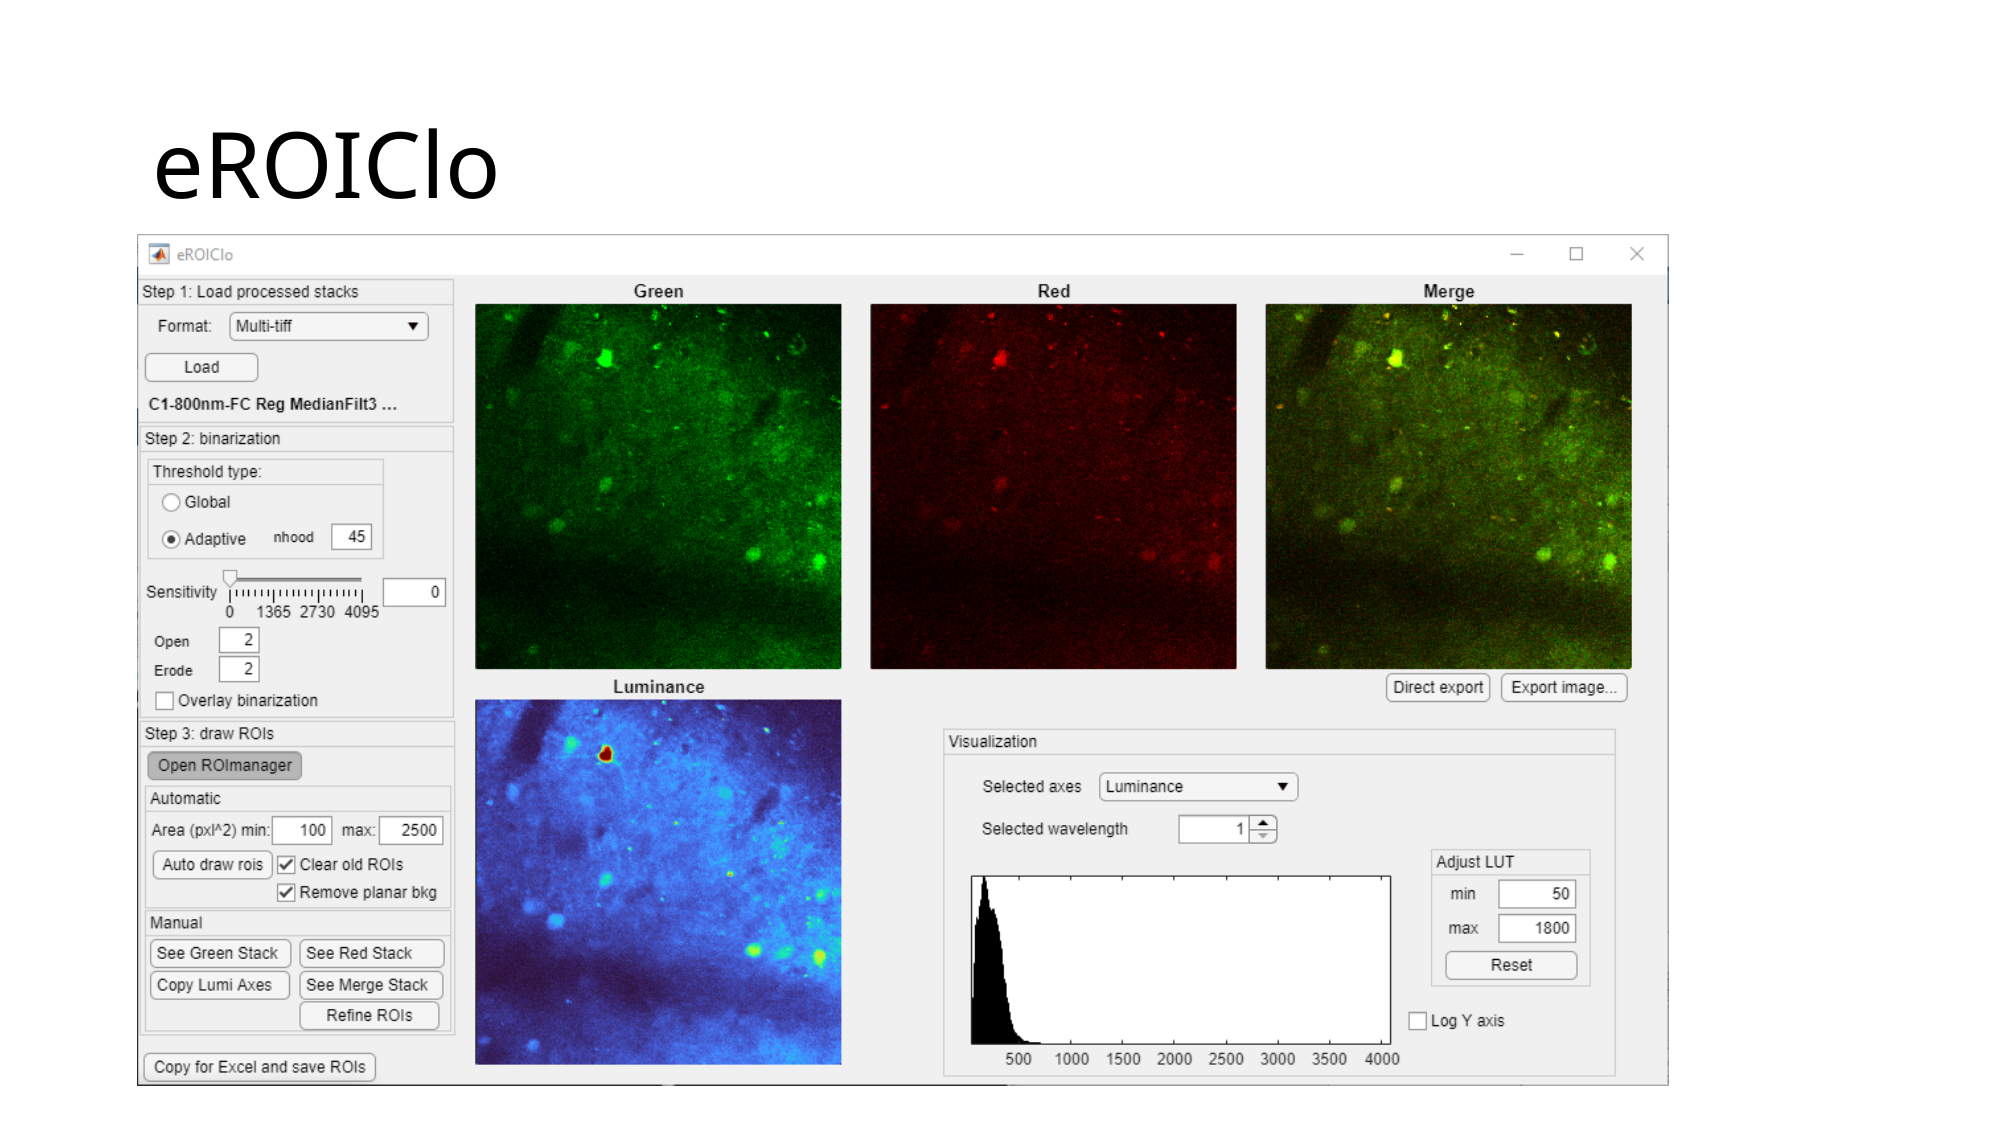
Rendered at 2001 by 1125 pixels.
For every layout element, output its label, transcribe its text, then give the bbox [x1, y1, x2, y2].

picture [137, 234, 1669, 1086]
title eROIClo [137, 59, 1863, 278]
